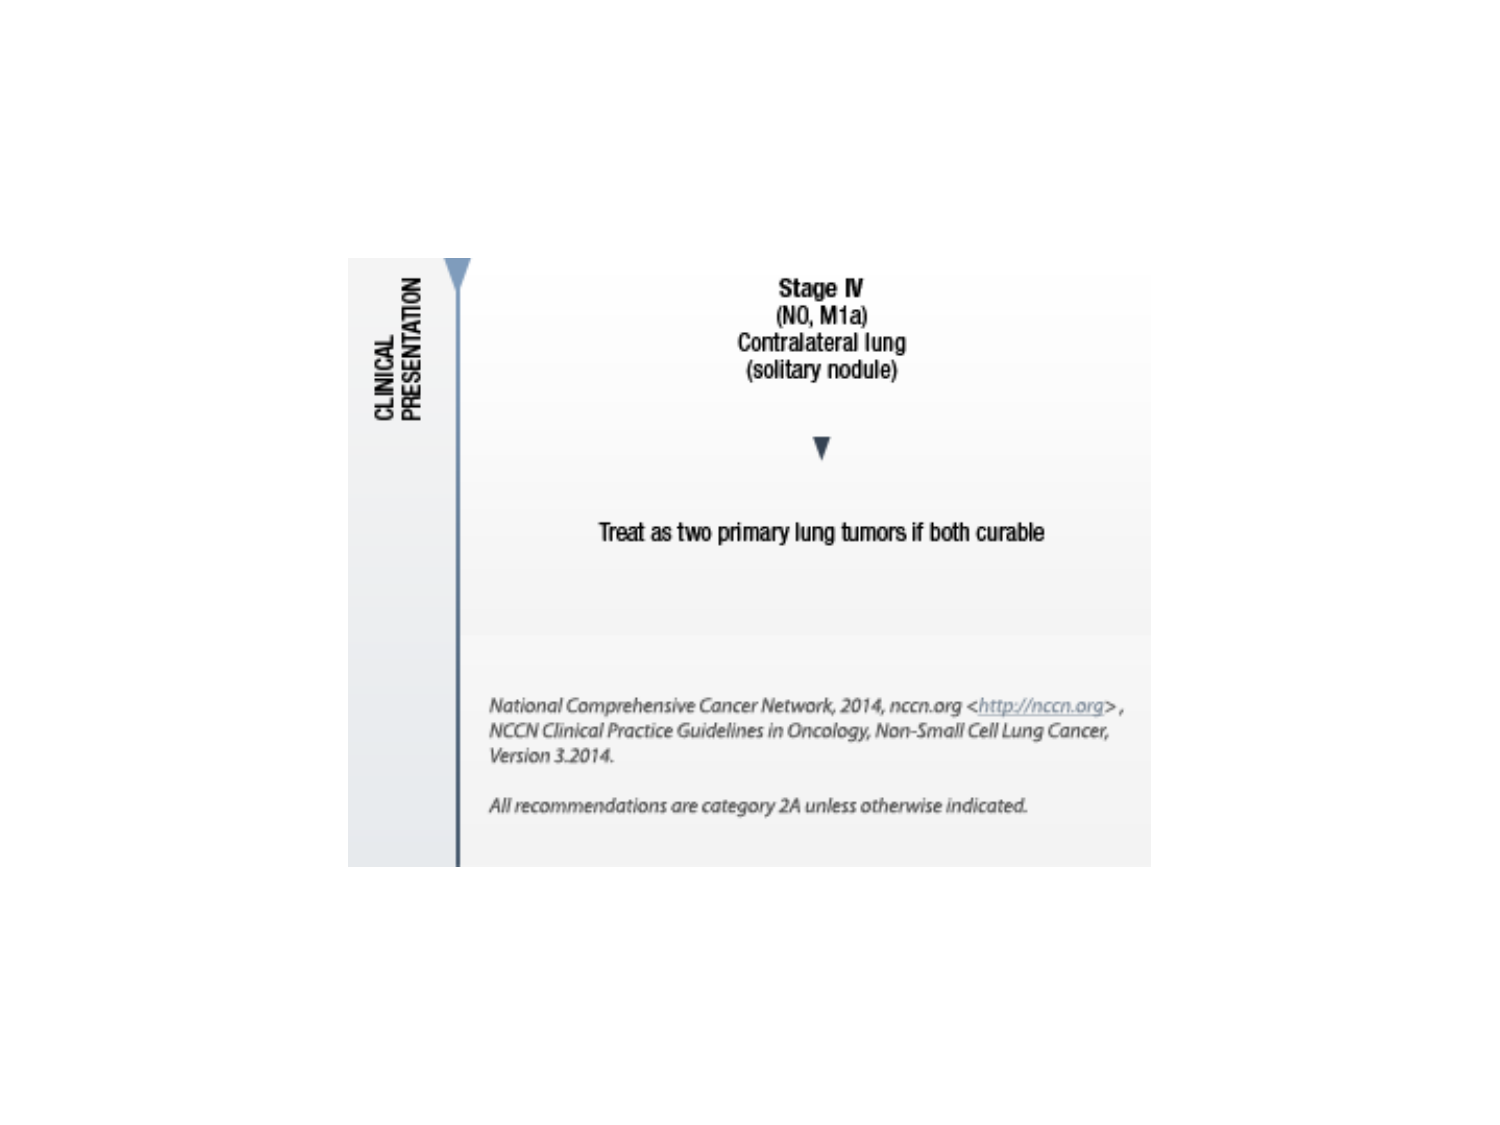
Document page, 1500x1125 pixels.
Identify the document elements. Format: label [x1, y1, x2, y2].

picture [348, 258, 1152, 867]
